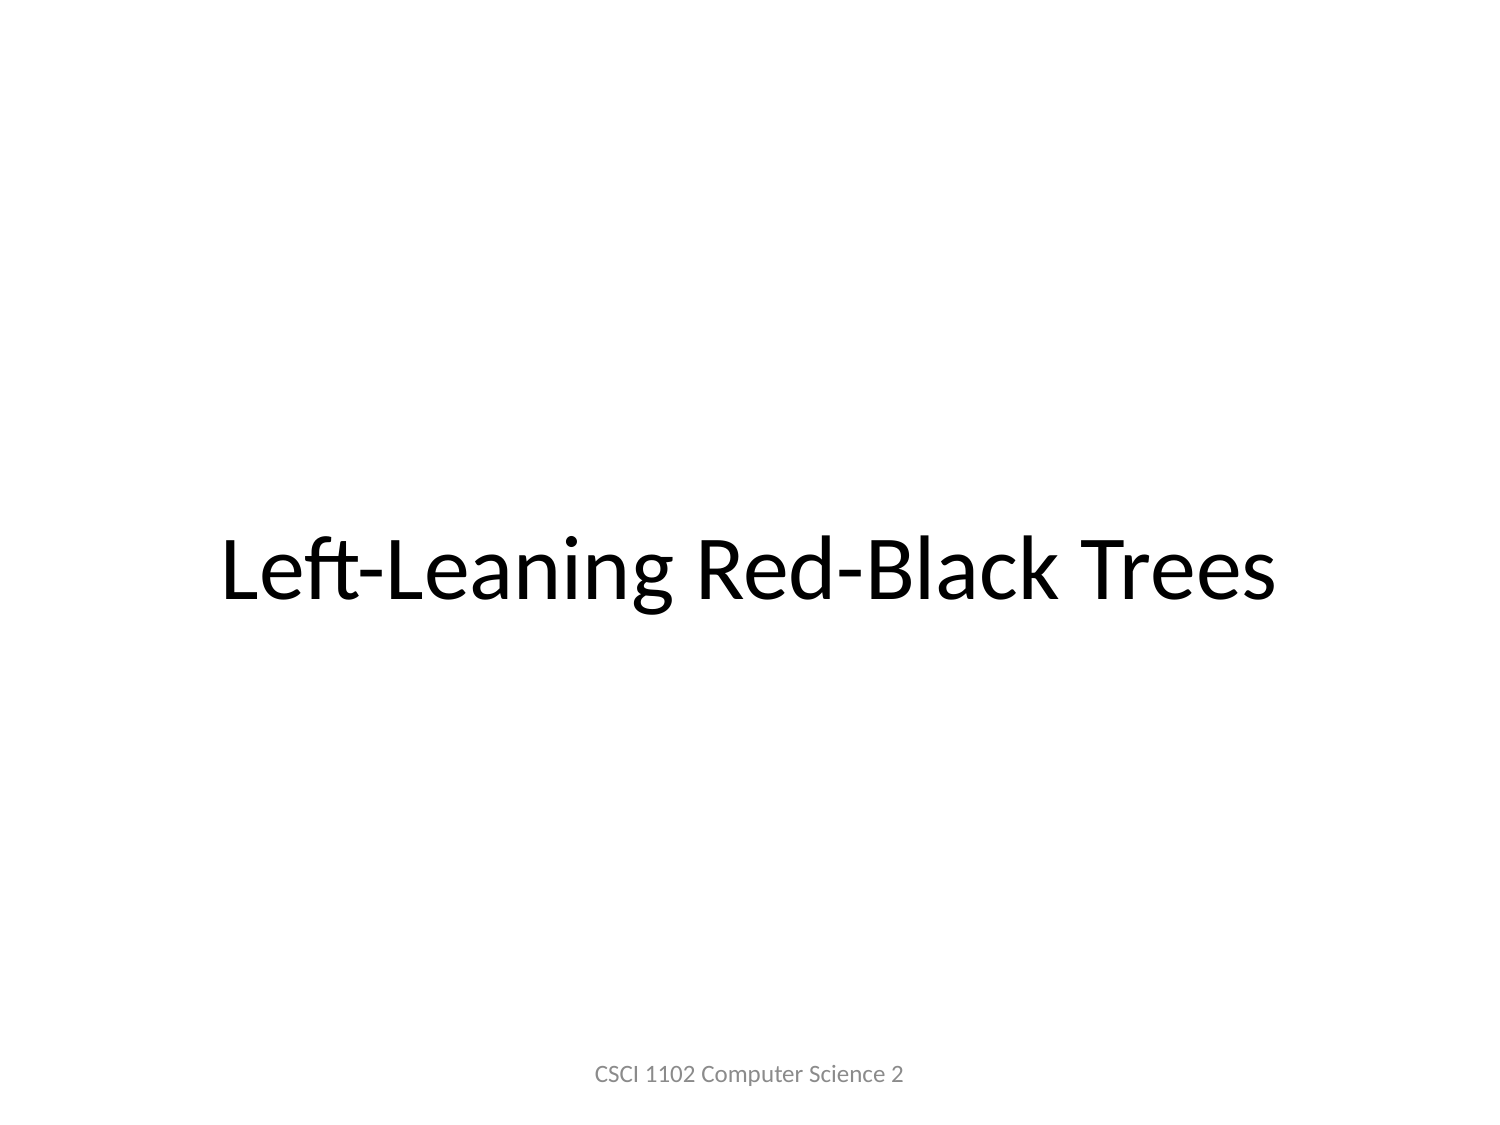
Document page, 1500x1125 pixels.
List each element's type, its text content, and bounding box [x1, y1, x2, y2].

footer CSCI 1102 Computer Science 2 [512, 1042, 988, 1103]
title Left-Leaning Red-Black Trees [75, 468, 1425, 657]
